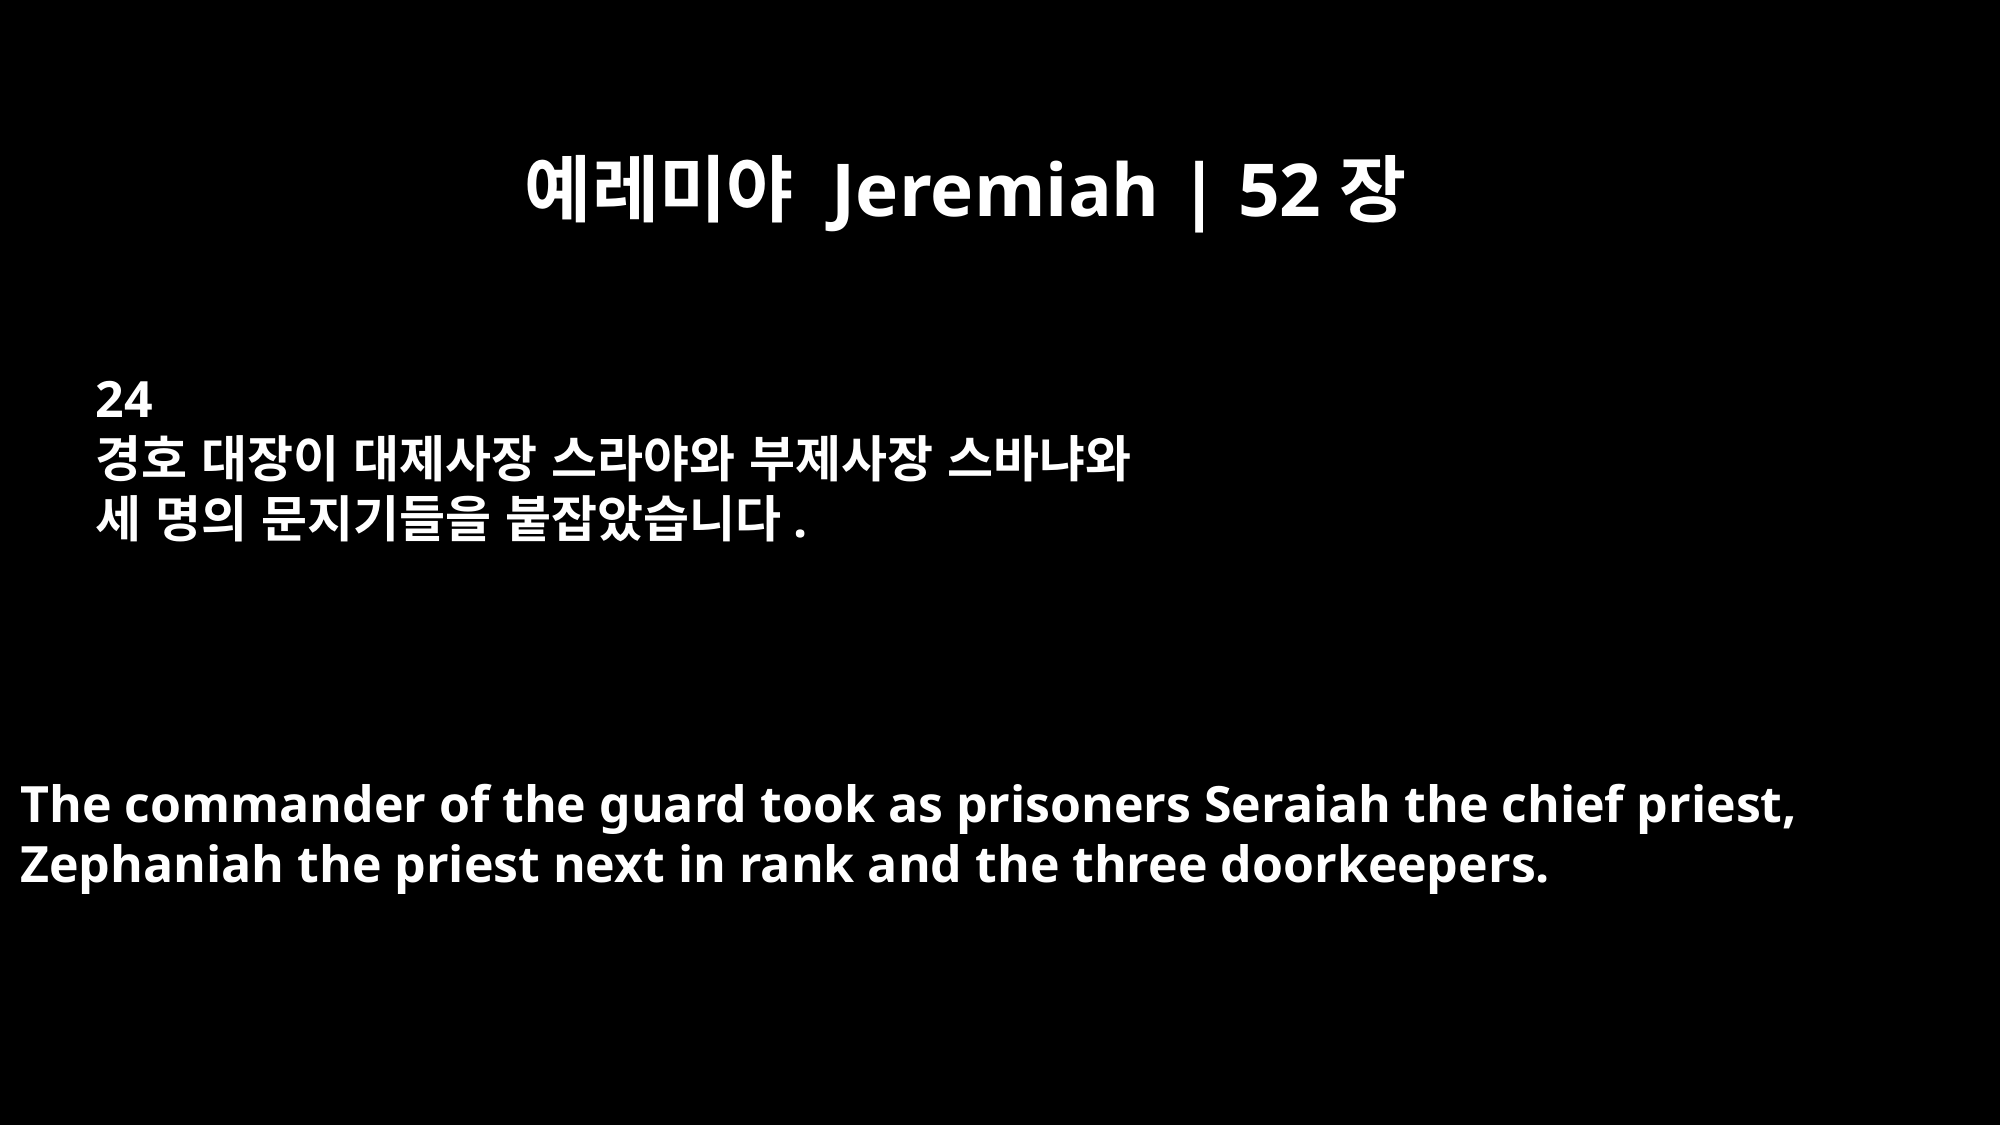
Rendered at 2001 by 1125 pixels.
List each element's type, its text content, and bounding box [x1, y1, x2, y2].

text_box The commander of the guard took as prisoners Seraiah the chief priest, Zephaniah the priest next in rank and the three doorkeepers. [5, 764, 1813, 900]
text_box 예레미야 Jeremiah | 52장 [510, 136, 1422, 239]
text_box 24 경호 대장이 대제사장 스라야와 부제사장 스바냐와 세 명의 문지기들을 붙잡았습니다. [80, 359, 1147, 555]
